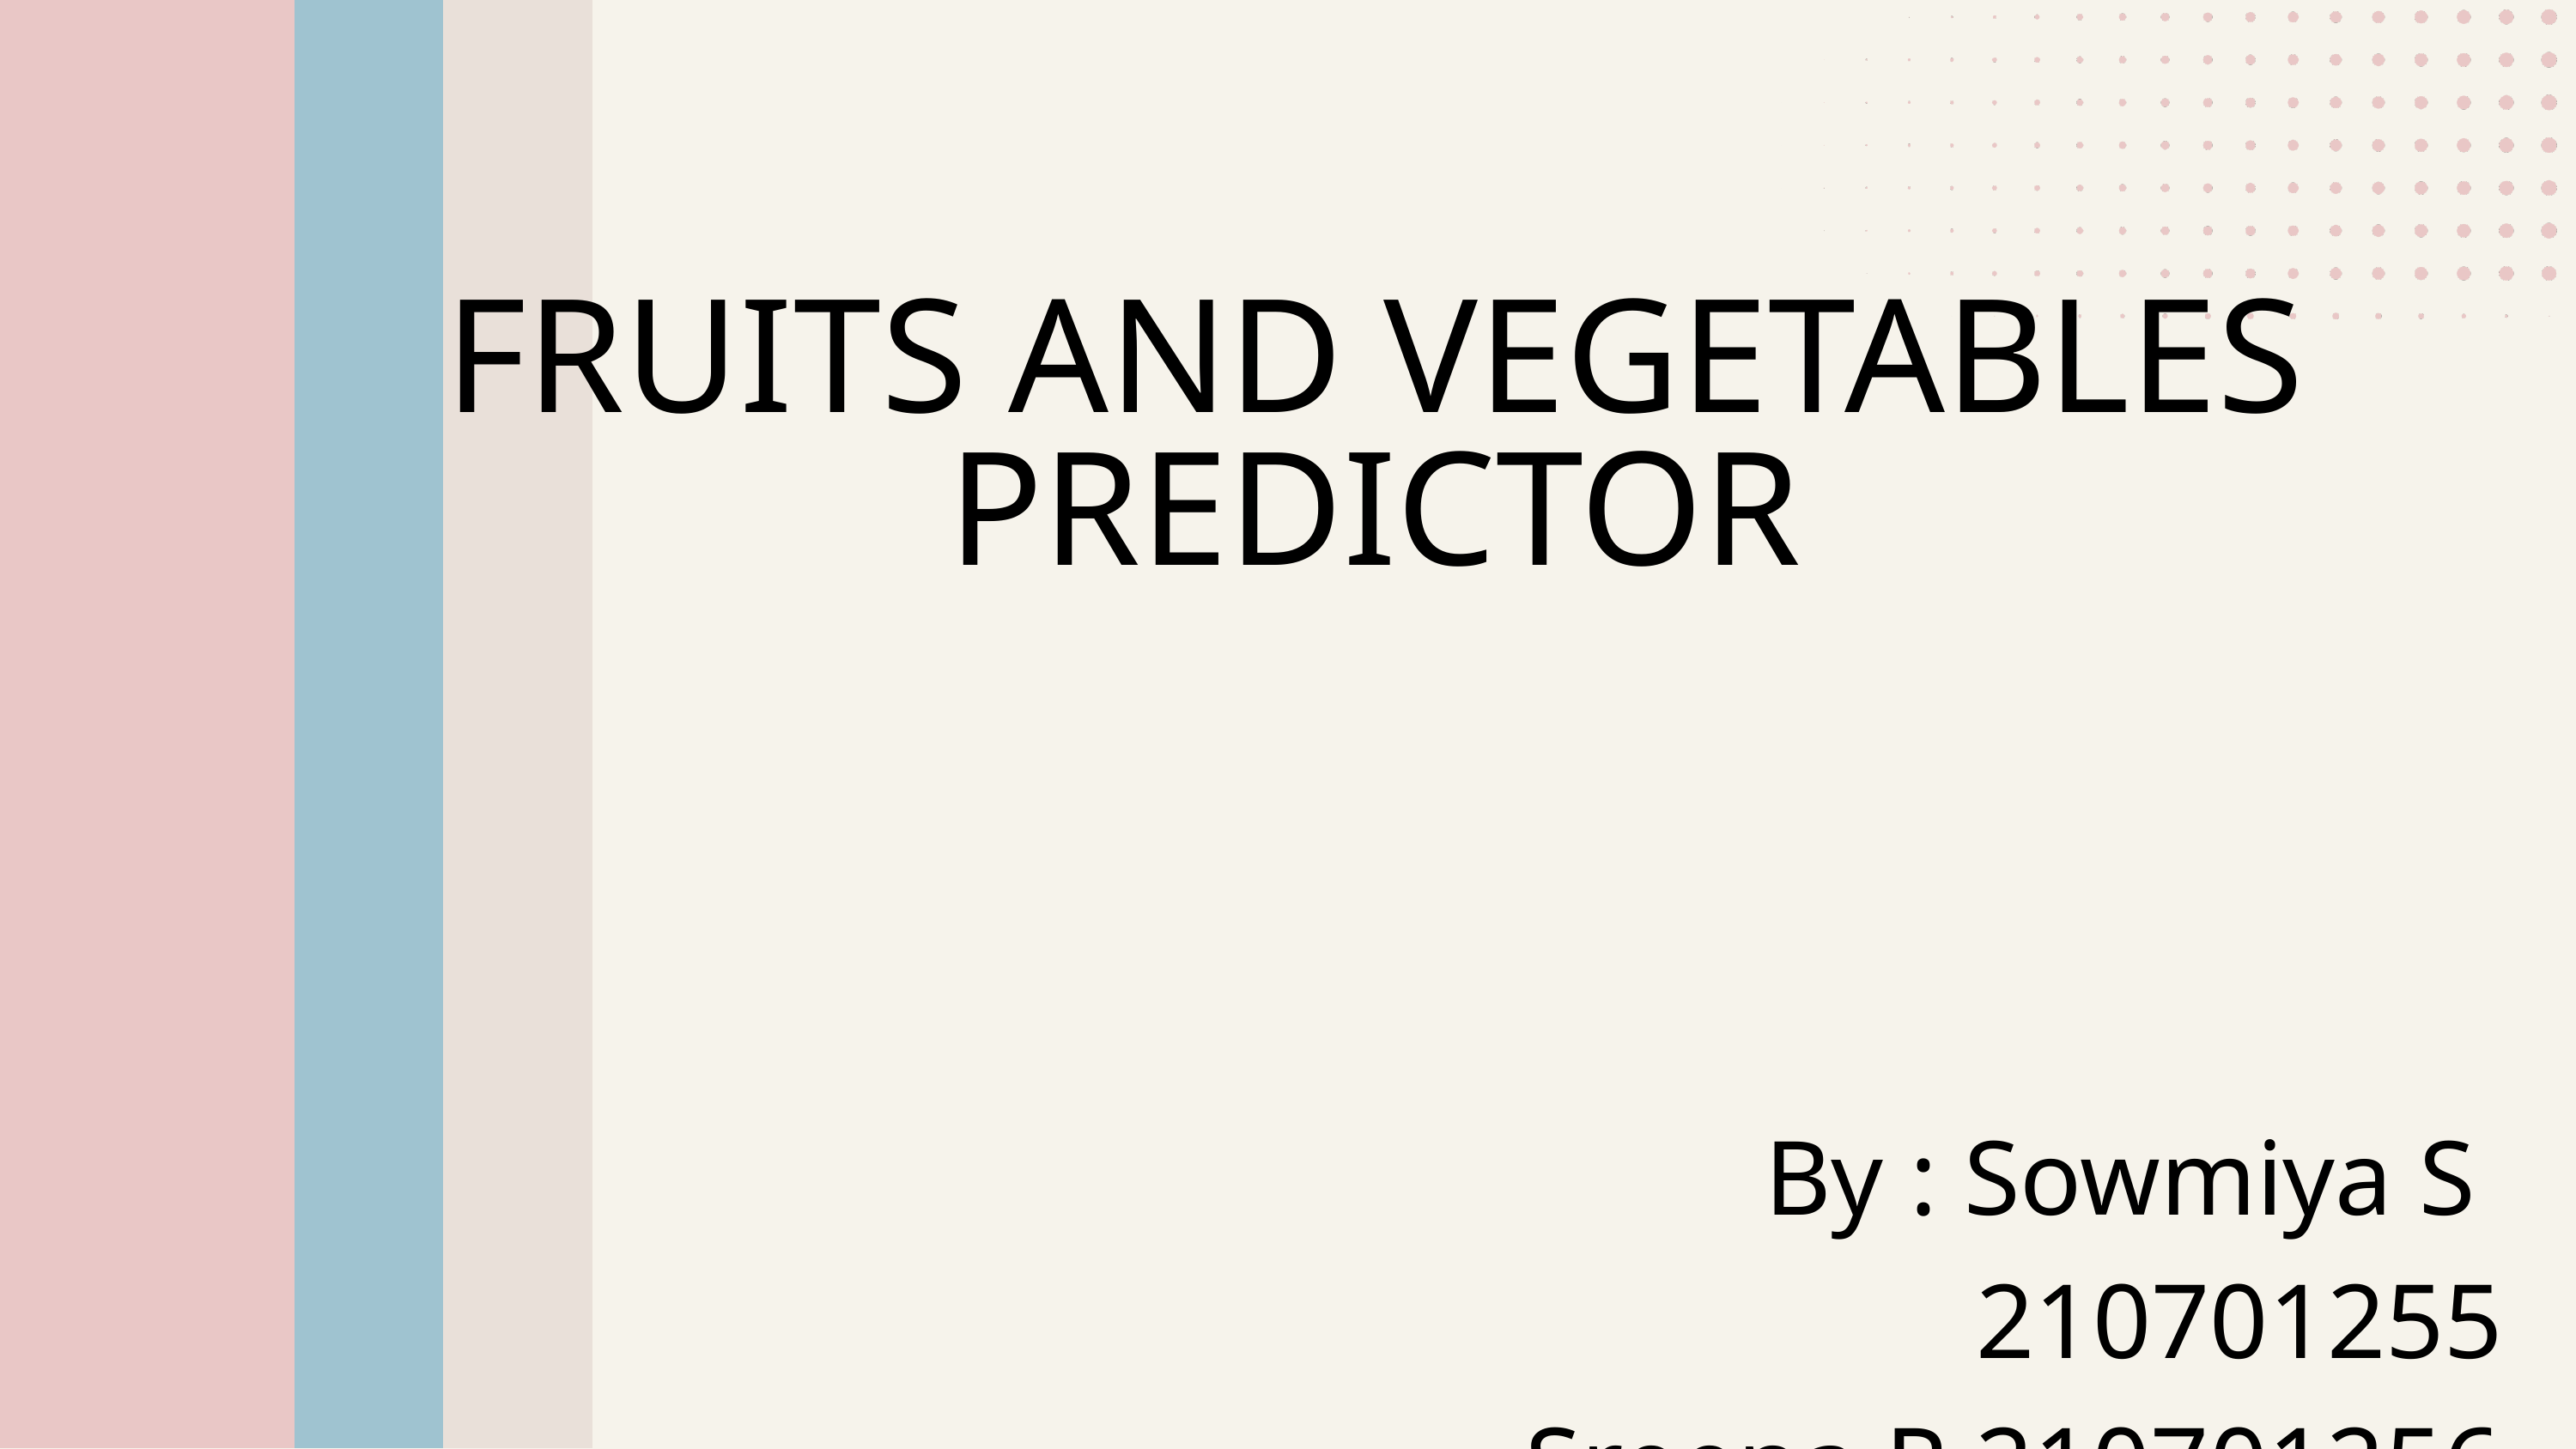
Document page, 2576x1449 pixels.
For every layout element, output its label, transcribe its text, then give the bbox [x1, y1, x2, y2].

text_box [0, 0, 593, 1449]
text_box By : Sowmiya S 210701255 Sreena R 210701256 [1374, 1092, 2504, 1449]
text_box [1781, 0, 2576, 319]
text_box FRUITS AND VEGETABLES PREDICTOR [599, 291, 2324, 597]
